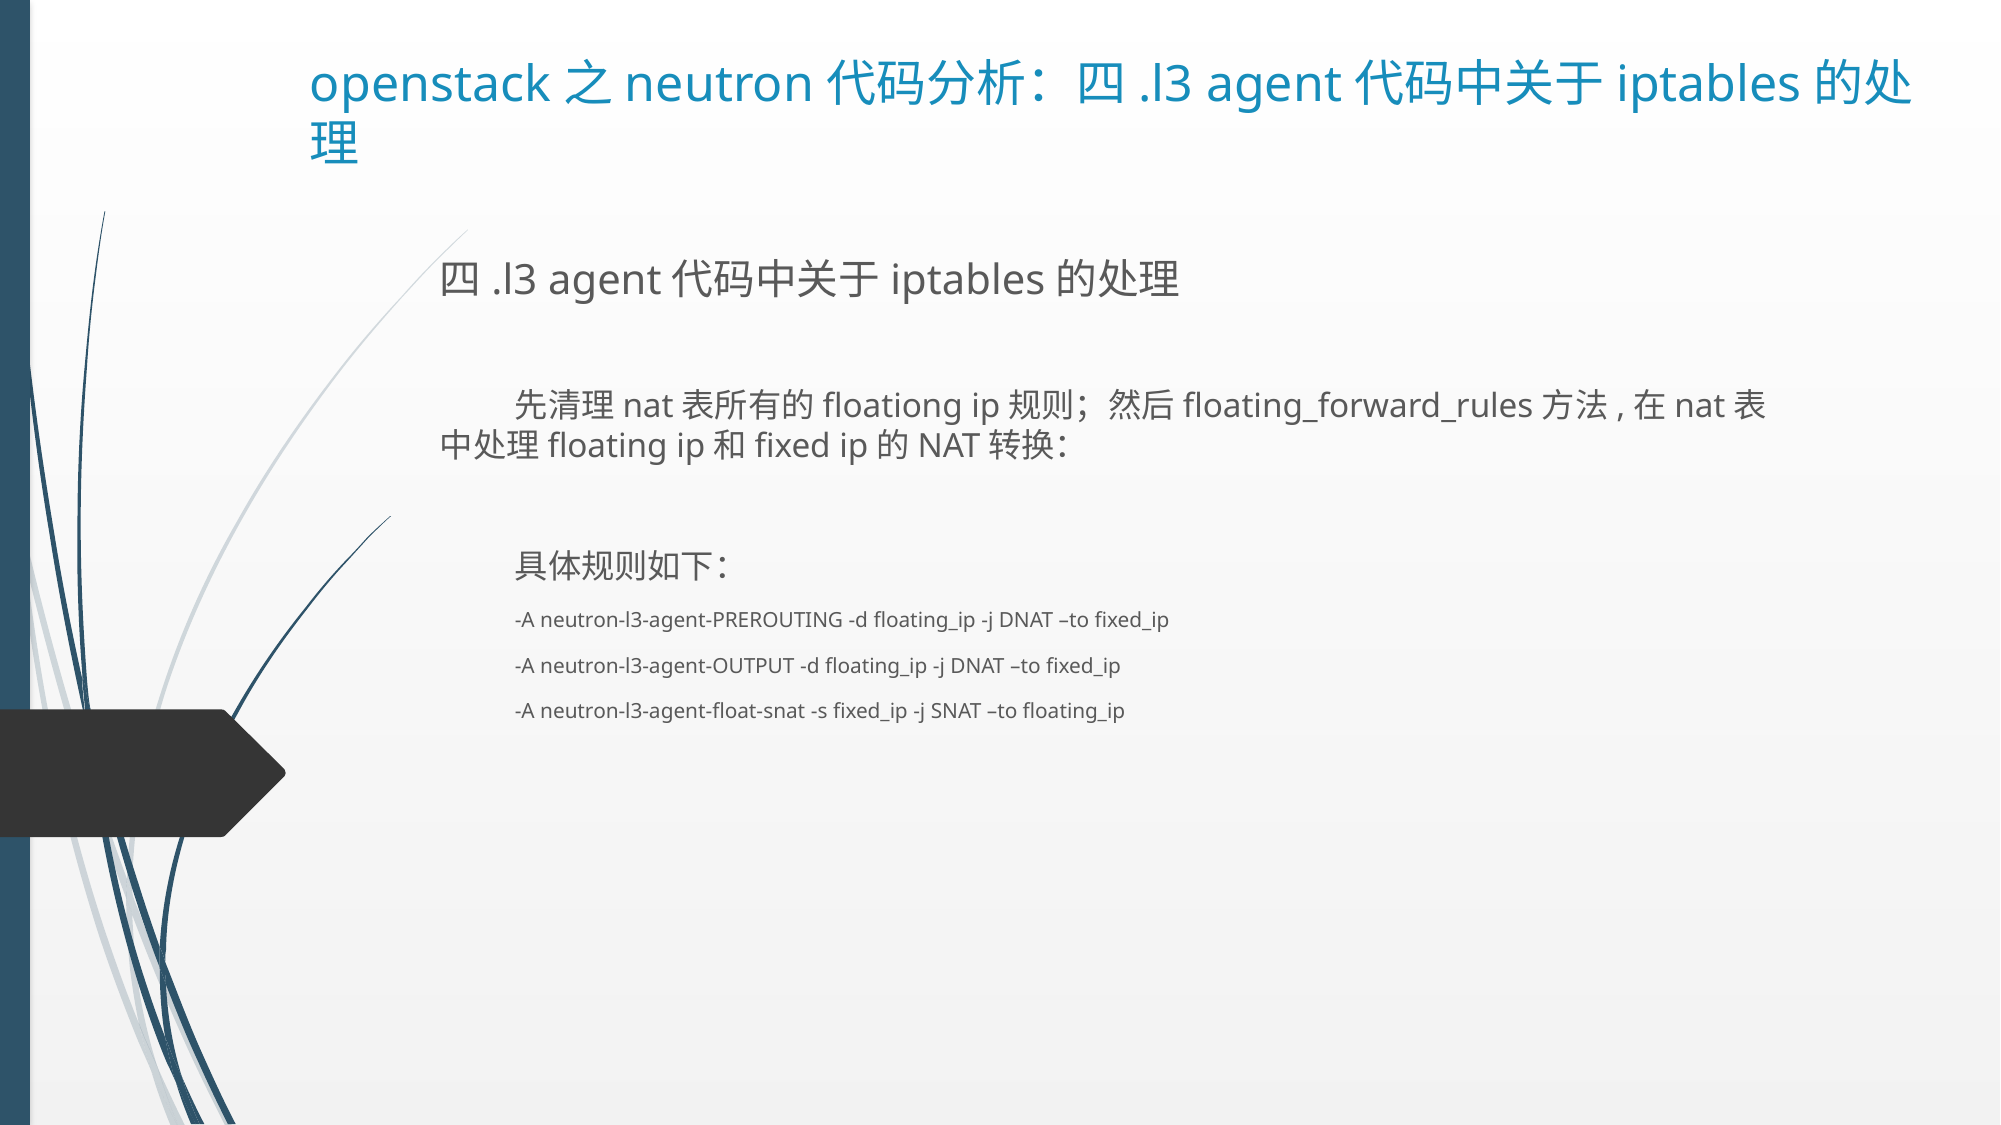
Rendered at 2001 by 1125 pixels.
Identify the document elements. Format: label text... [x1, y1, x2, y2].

title openstack之neutron代码分析：四.l3 agent代码中关于iptables的处理 [295, 80, 1934, 179]
subtitle 四.l3 agent代码中关于iptables的处理 先清理nat表所有的floationg ip规则；然后floating_forward_rules方法,在nat表中处理floating ip和fixed ip的NAT转换： 具体规则如下： -A neutron-l3-agent-PREROUTING -d floating_ip -j DNAT –to fixed_ip -A neutron-l3-agent-OUTPUT -d floating_ip -j DNAT –to fixed_ip -A neutron-l3-agent-float-snat -s fixed_ip -j SNAT –to floating_ip [424, 245, 1804, 1023]
